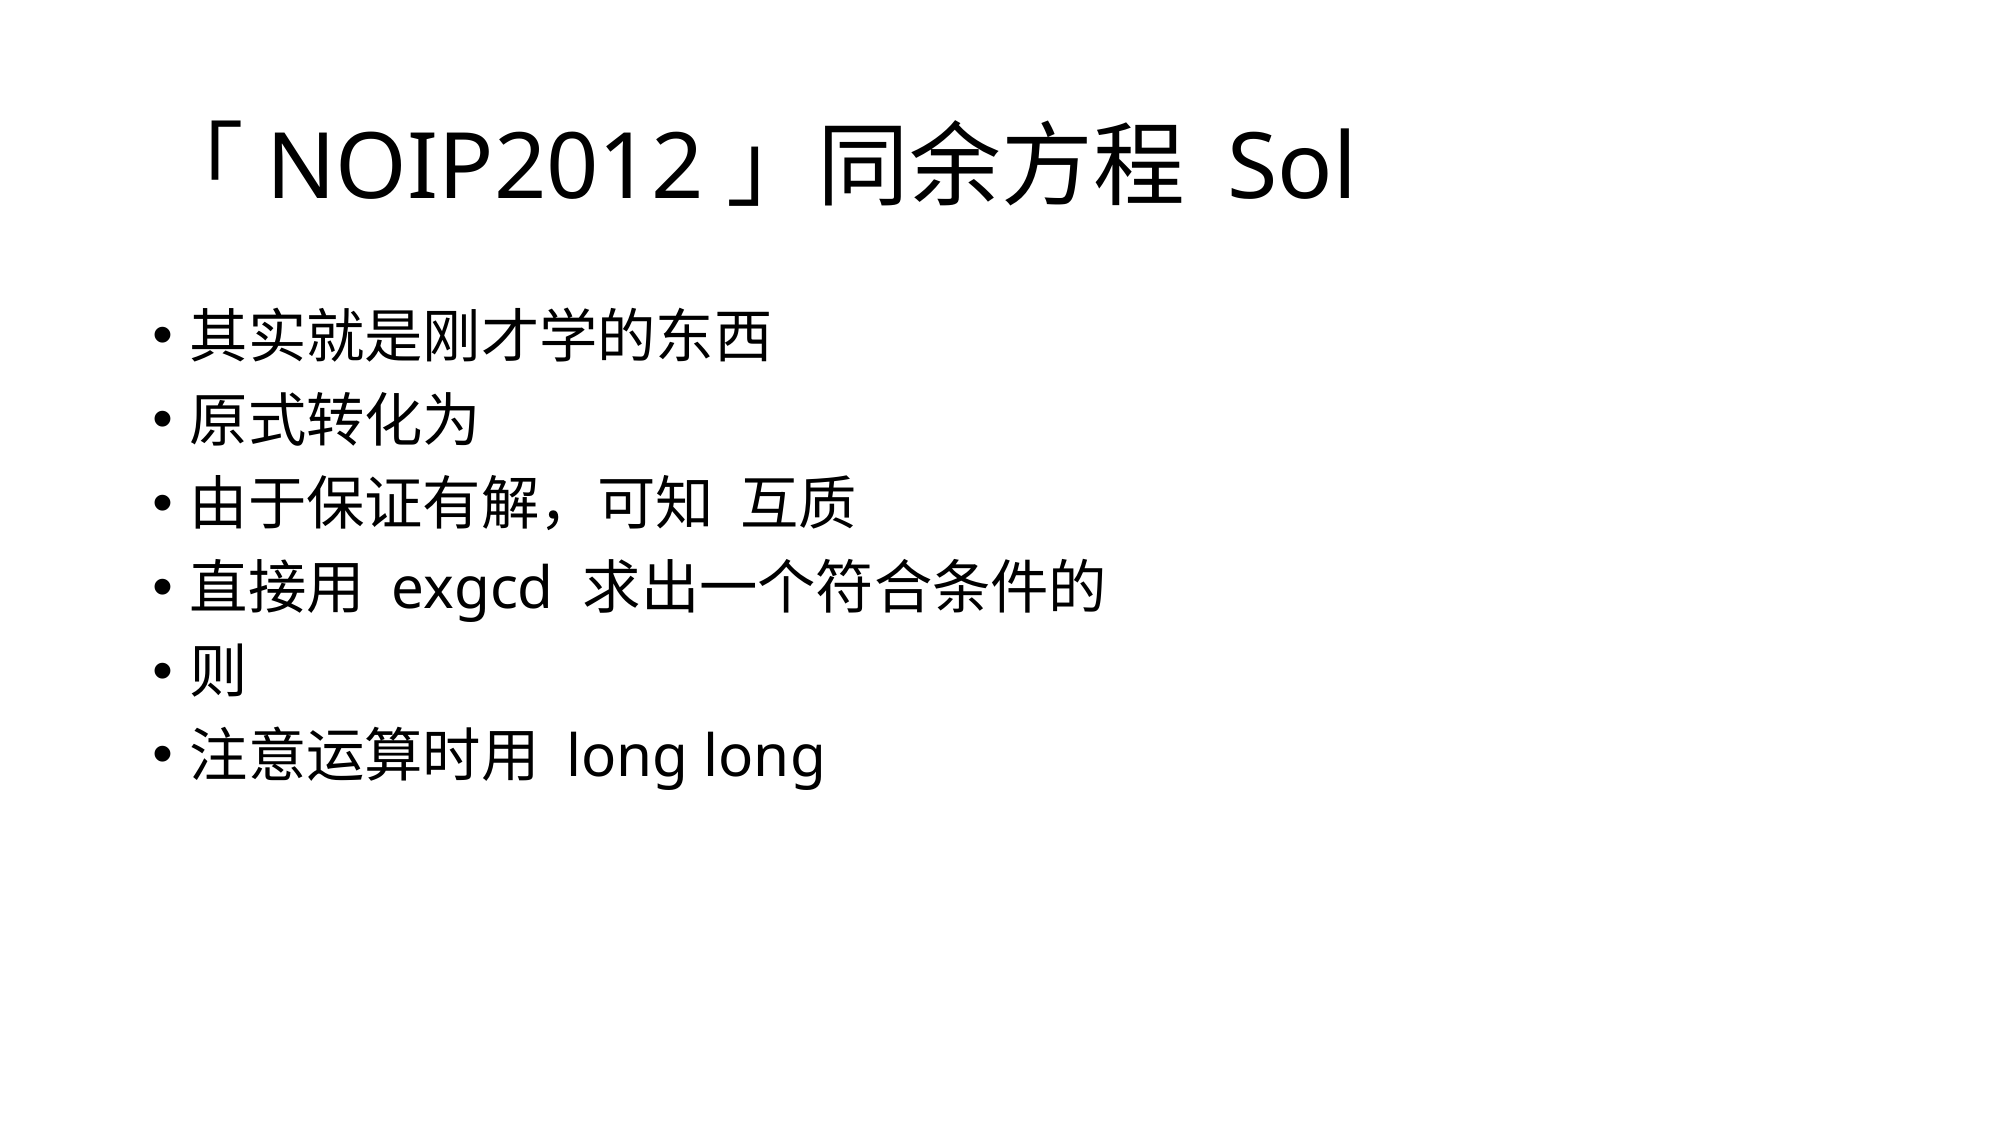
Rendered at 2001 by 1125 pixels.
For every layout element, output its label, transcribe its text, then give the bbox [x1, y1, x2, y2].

title 「NOIP2012」同余方程 Sol [137, 59, 1863, 278]
